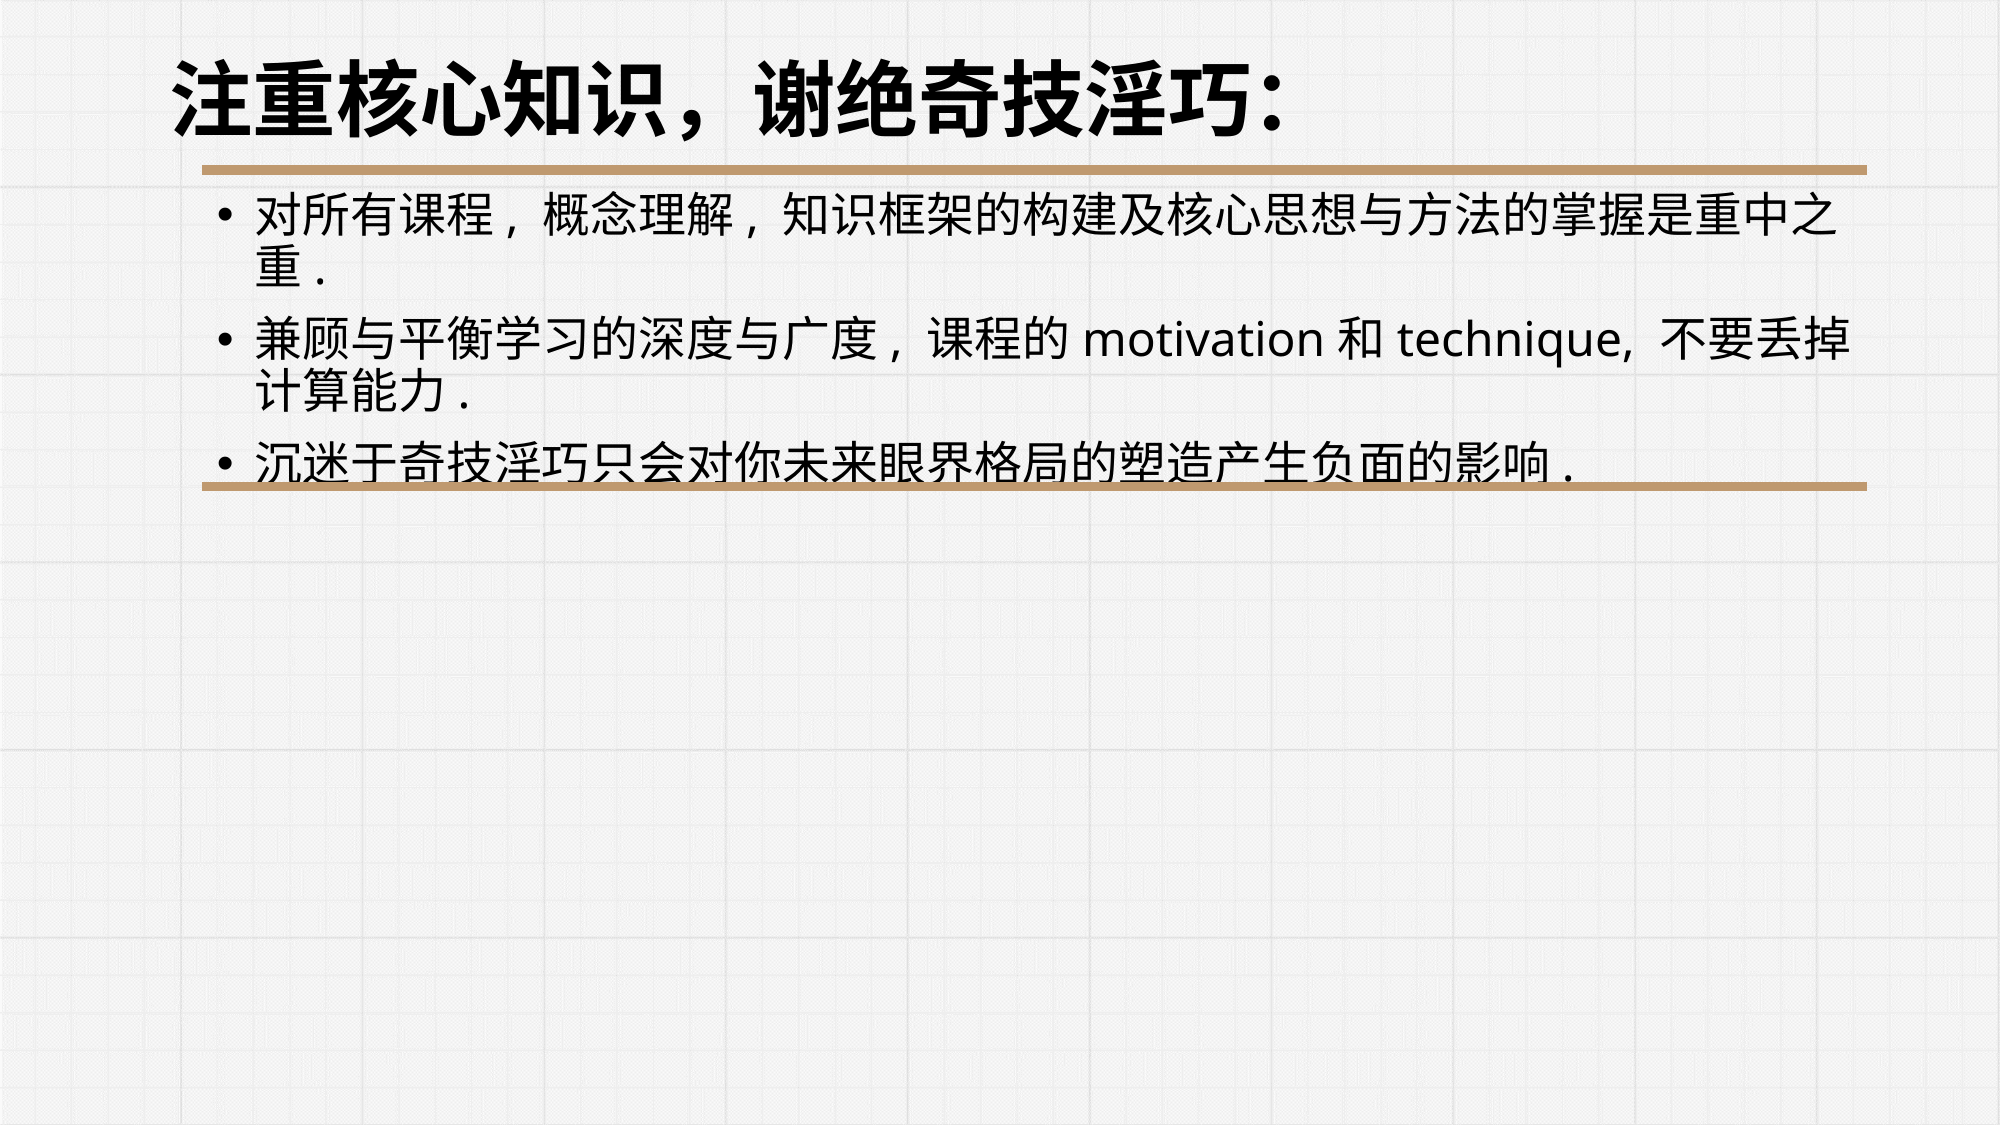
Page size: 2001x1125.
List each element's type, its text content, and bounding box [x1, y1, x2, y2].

text_box 注重核心知识，谢绝奇技淫巧： [154, 40, 1630, 156]
picture [0, 0, 2000, 1125]
